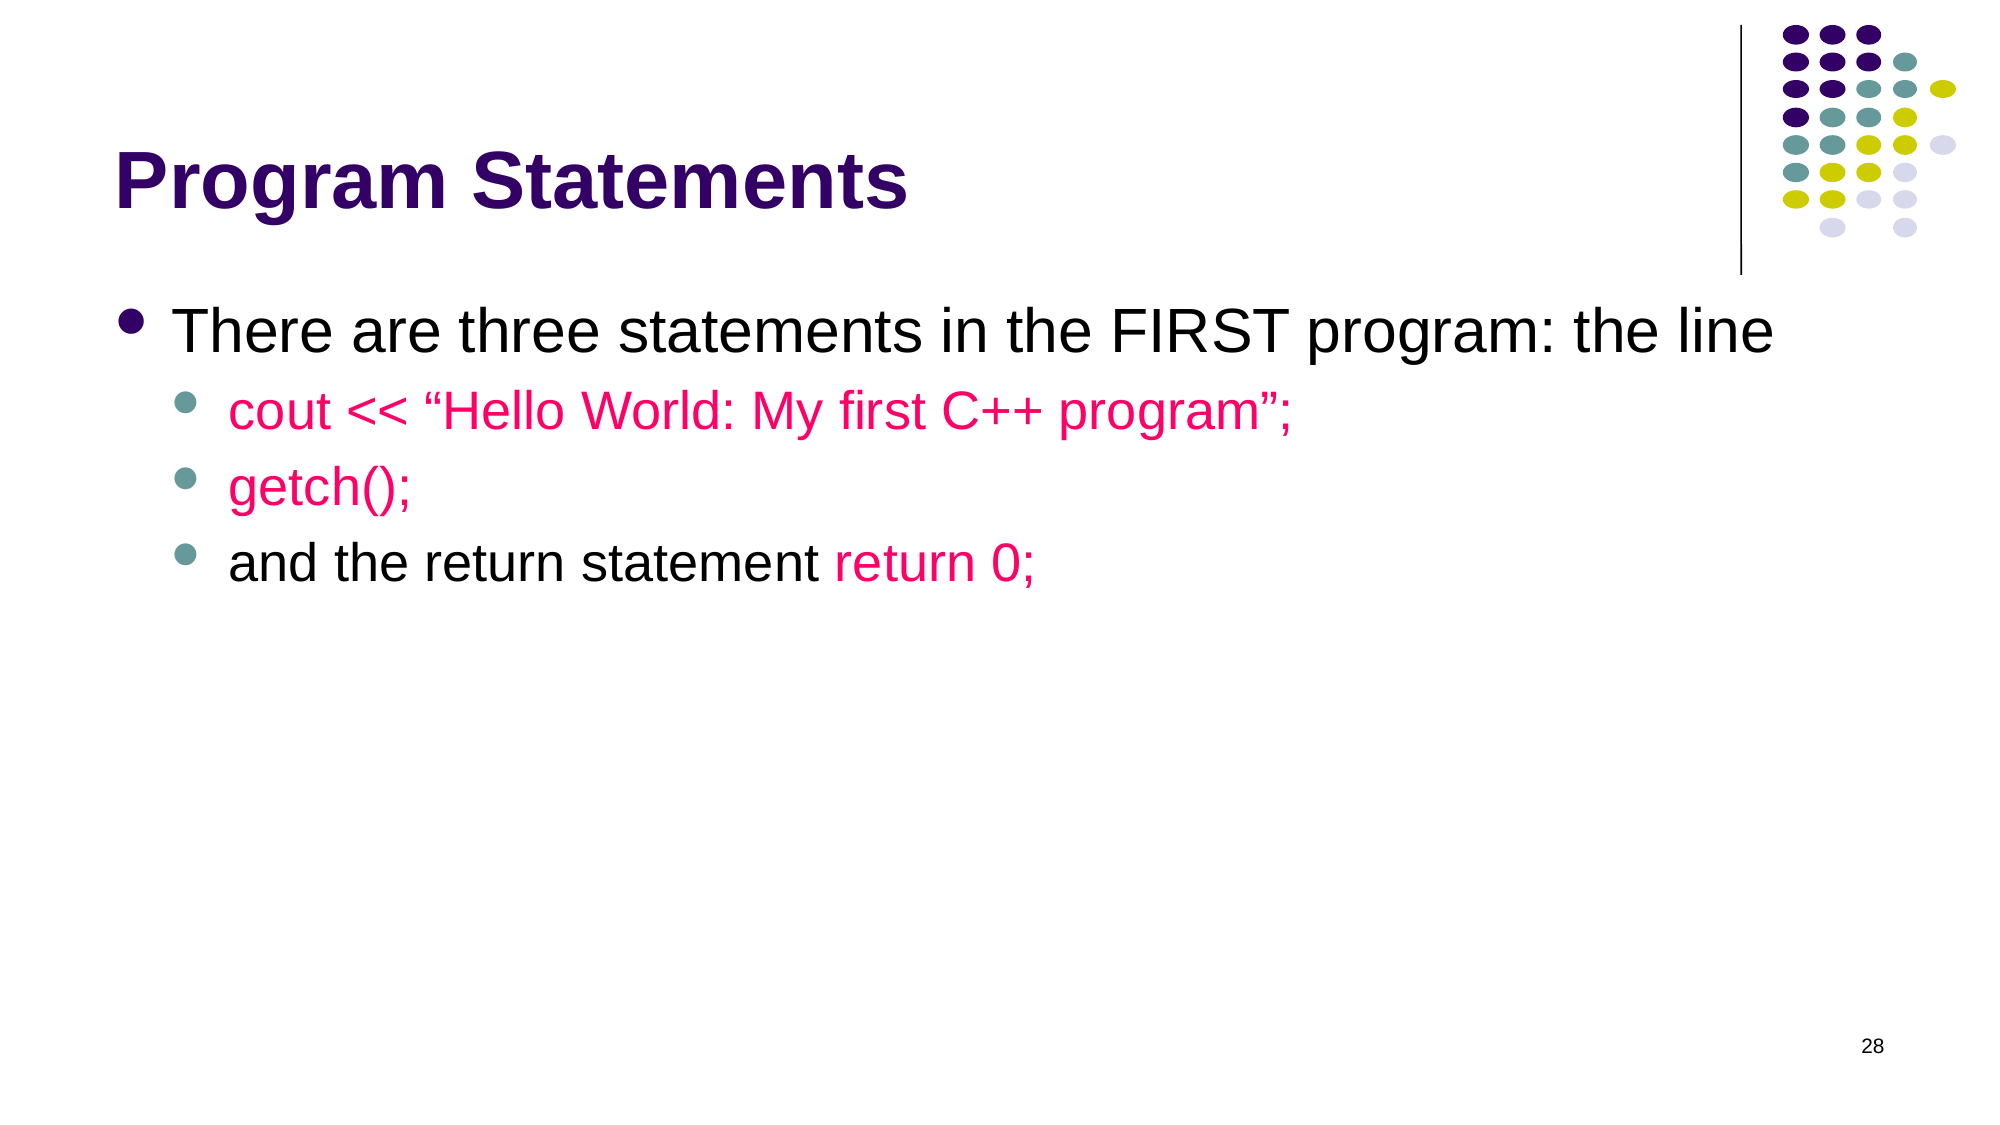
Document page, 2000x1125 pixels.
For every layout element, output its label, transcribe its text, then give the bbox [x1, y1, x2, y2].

title Program Statements [99, 19, 1750, 233]
slide_number 28 [1432, 1024, 1900, 1101]
list There are three statements in the FIRST program: the line cout << “Hello World: My first C++ program”; getch(); and the return statement return 0; [99, 281, 1900, 1006]
